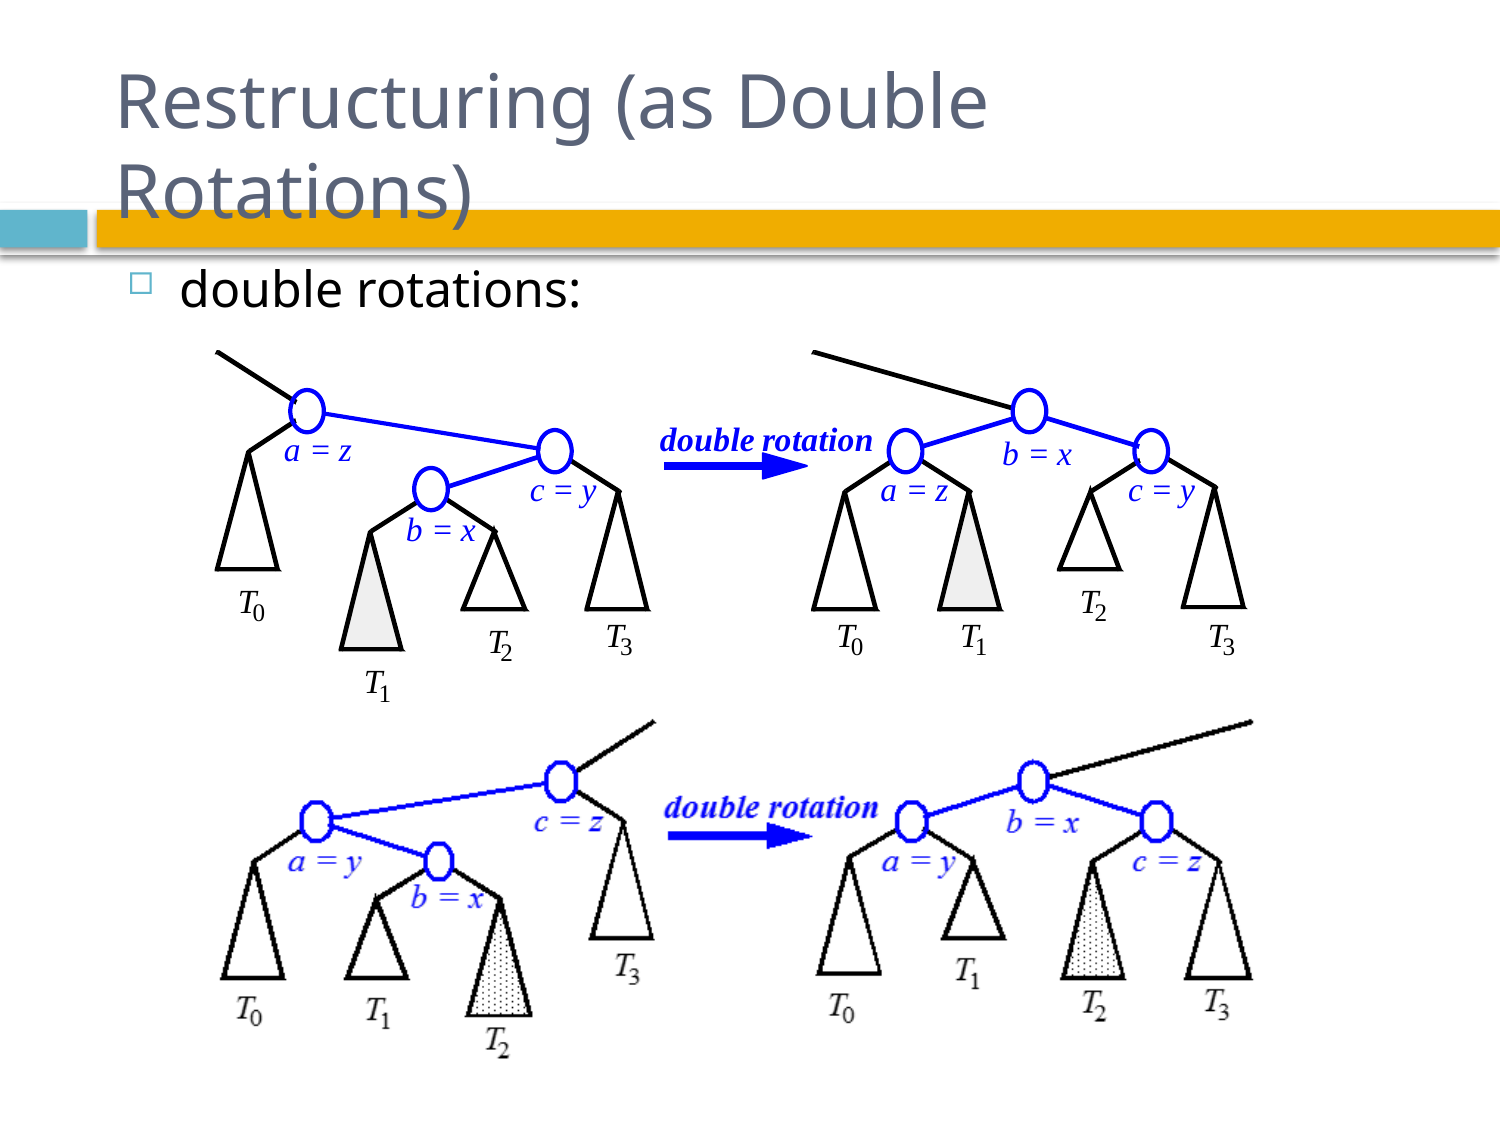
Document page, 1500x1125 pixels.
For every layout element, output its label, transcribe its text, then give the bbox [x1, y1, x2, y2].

picture [204, 712, 1271, 1069]
title Restructuring (as Double Rotations) [99, 50, 1375, 238]
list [199, 349, 1263, 713]
list double rotations: [112, 249, 738, 350]
